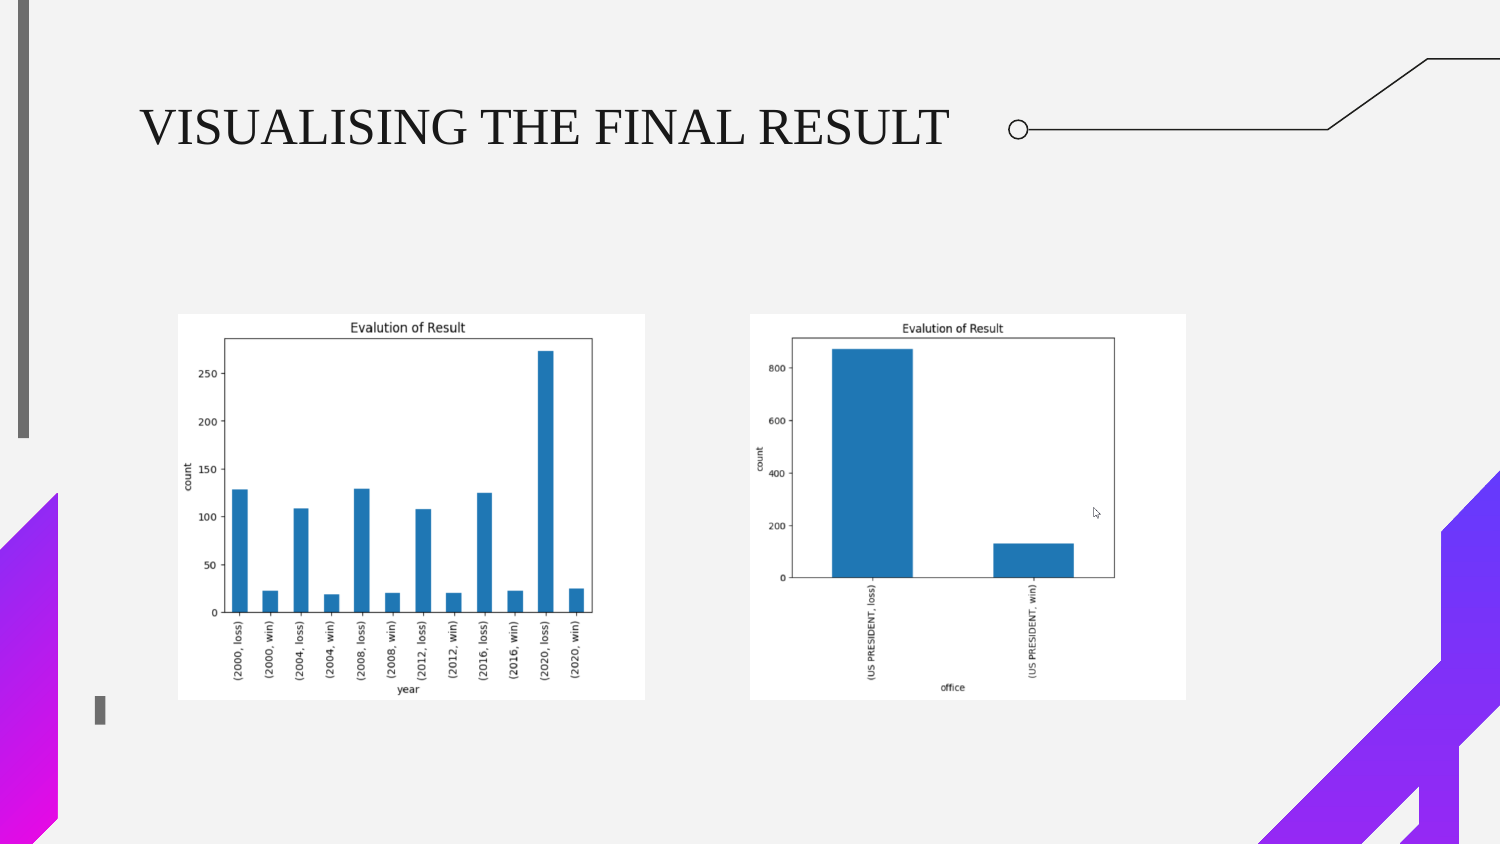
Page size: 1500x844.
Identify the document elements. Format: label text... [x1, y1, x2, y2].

title VISUALISING THE FINAL RESULT [81, 77, 1008, 231]
picture [178, 314, 645, 701]
picture [749, 314, 1186, 701]
